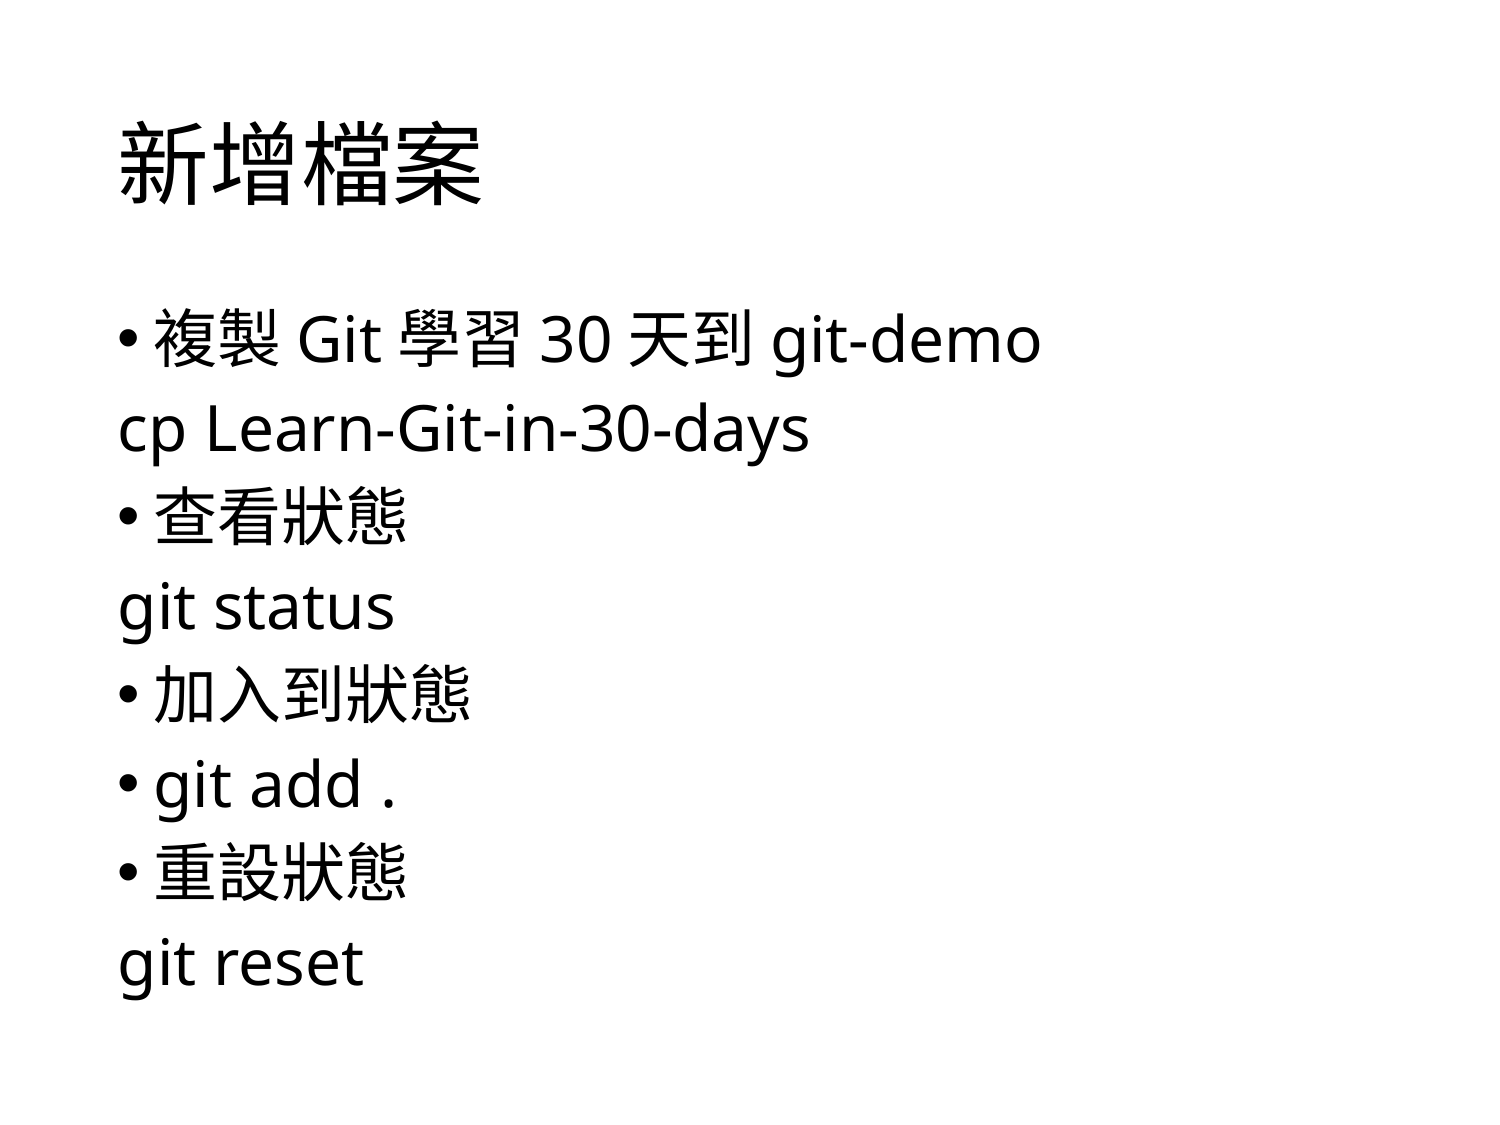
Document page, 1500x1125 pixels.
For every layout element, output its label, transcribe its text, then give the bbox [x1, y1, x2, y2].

text_box 複製Git學習30天到git-demo cp Learn-Git-in-30-days 查看狀態 git status 加入到狀態 git add . 重設狀態 git reset [103, 299, 1397, 1014]
text_box 新增檔案 [103, 59, 1397, 278]
